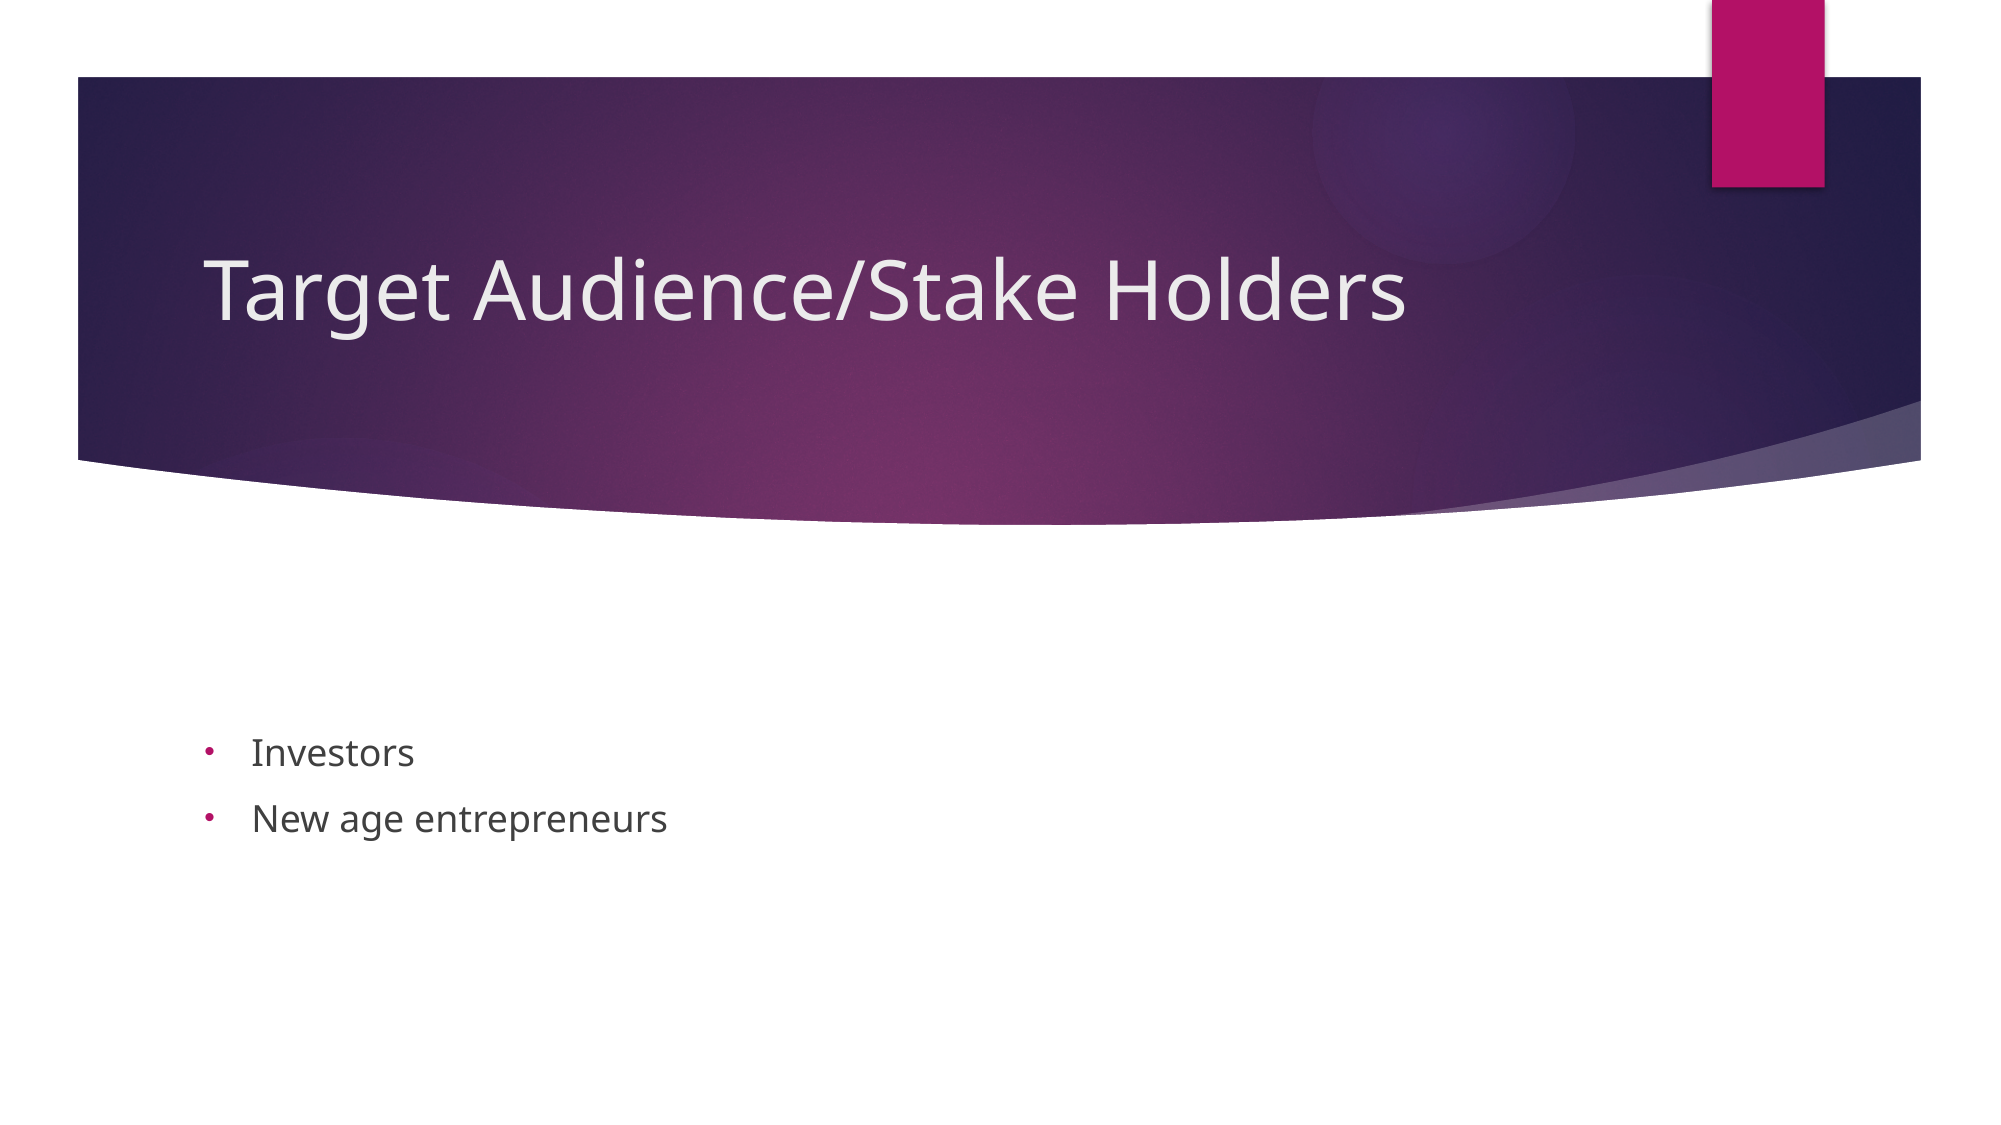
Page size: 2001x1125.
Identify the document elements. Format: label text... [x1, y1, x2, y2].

title Target Audience/Stake Holders [188, 174, 1638, 400]
list Investors New age entrepreneurs [189, 581, 1638, 988]
